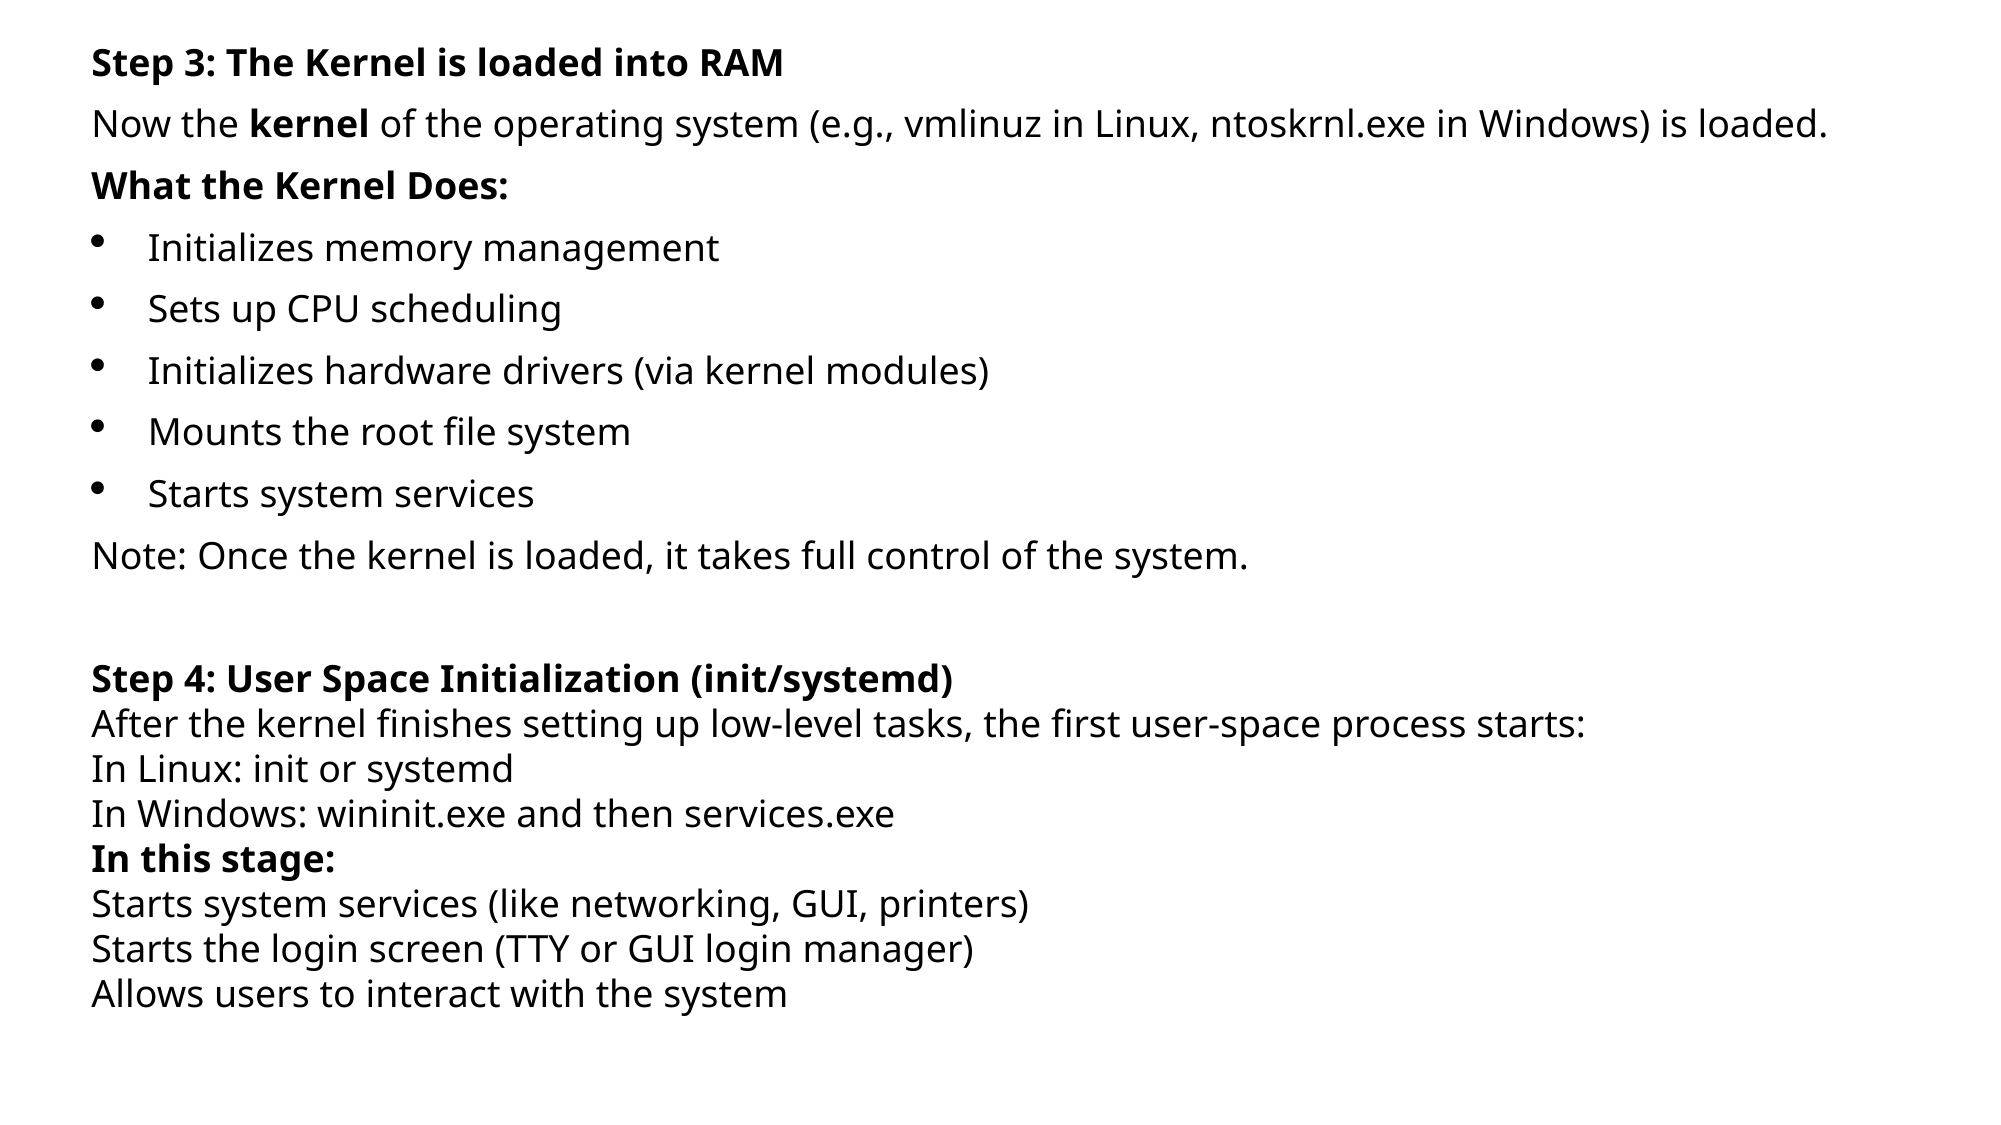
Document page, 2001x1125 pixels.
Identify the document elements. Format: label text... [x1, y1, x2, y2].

text_box Step 3: The Kernel is loaded into RAM Now the kernel of the operating system (e.g., vmlinuz in Linux, ntoskrnl.exe in Windows) is loaded. What the Kernel Does: Initializes memory management Sets up CPU scheduling Initializes hardware drivers (via kernel modules) Mounts the root file system Starts system services Note: Once the kernel is loaded, it takes full control of the system. Step 4: User Space Initialization (init/systemd) After the kernel finishes setting up low-level tasks, the first user-space process starts: In Linux: init or systemd In Windows: wininit.exe and then services.exe In this stage: Starts system services (like networking, GUI, printers) Starts the login screen (TTY or GUI login manager) Allows users to interact with the system [76, 31, 1941, 1068]
